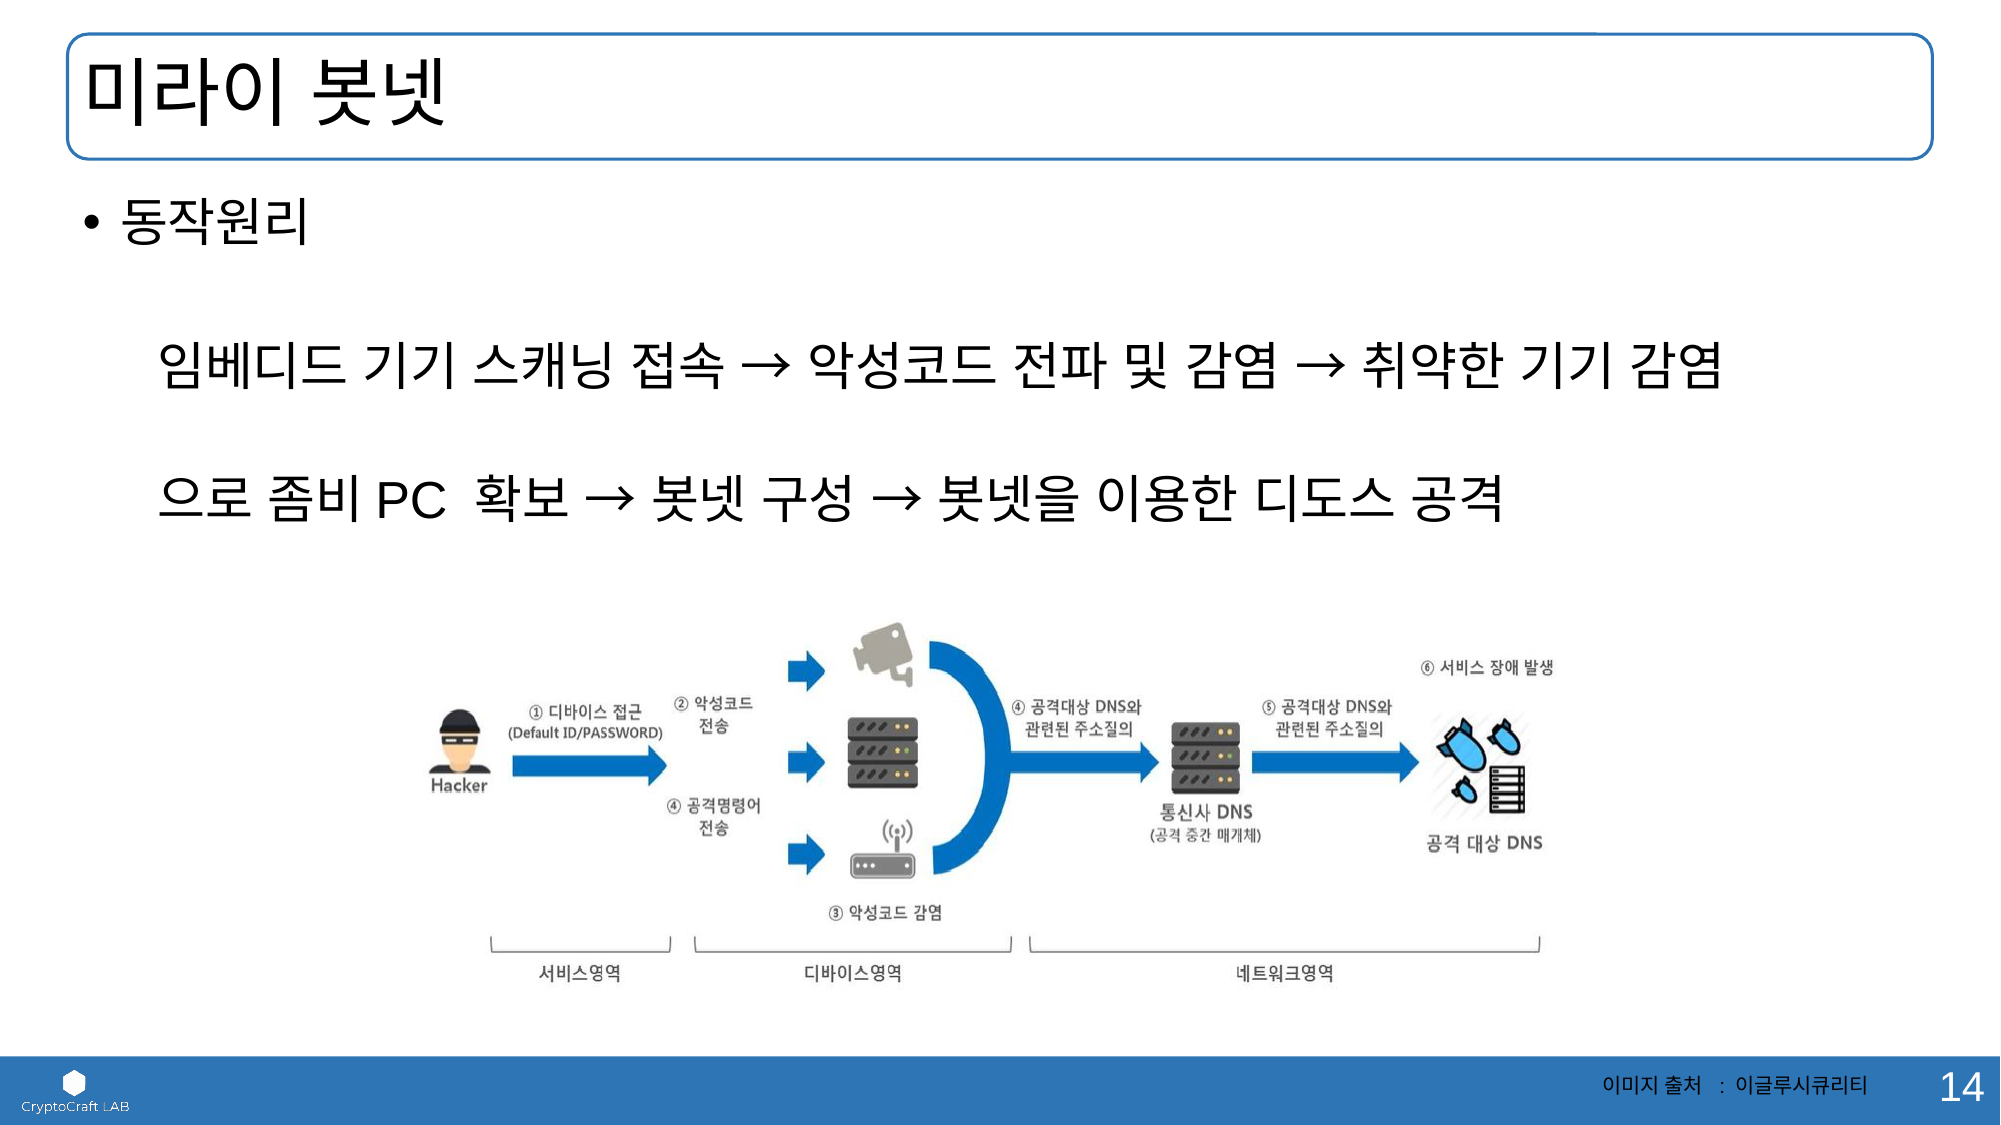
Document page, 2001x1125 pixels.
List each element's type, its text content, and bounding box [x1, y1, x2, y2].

title 미라이 봇넷 [67, 34, 1933, 160]
picture [13, 1061, 138, 1123]
picture [411, 614, 1588, 990]
text_box 이미지 출처 : 이글루시큐리티 [1587, 1065, 1925, 1106]
list 동작원리 임베디드 기기 스캐닝 접속 → 악성코드 전파 및 감염 → 취약한 기기 감염 으로 좀비PC 확보 → 봇넷 구성 → 봇넷을 이용한 디도스 공격 [67, 189, 1933, 1019]
